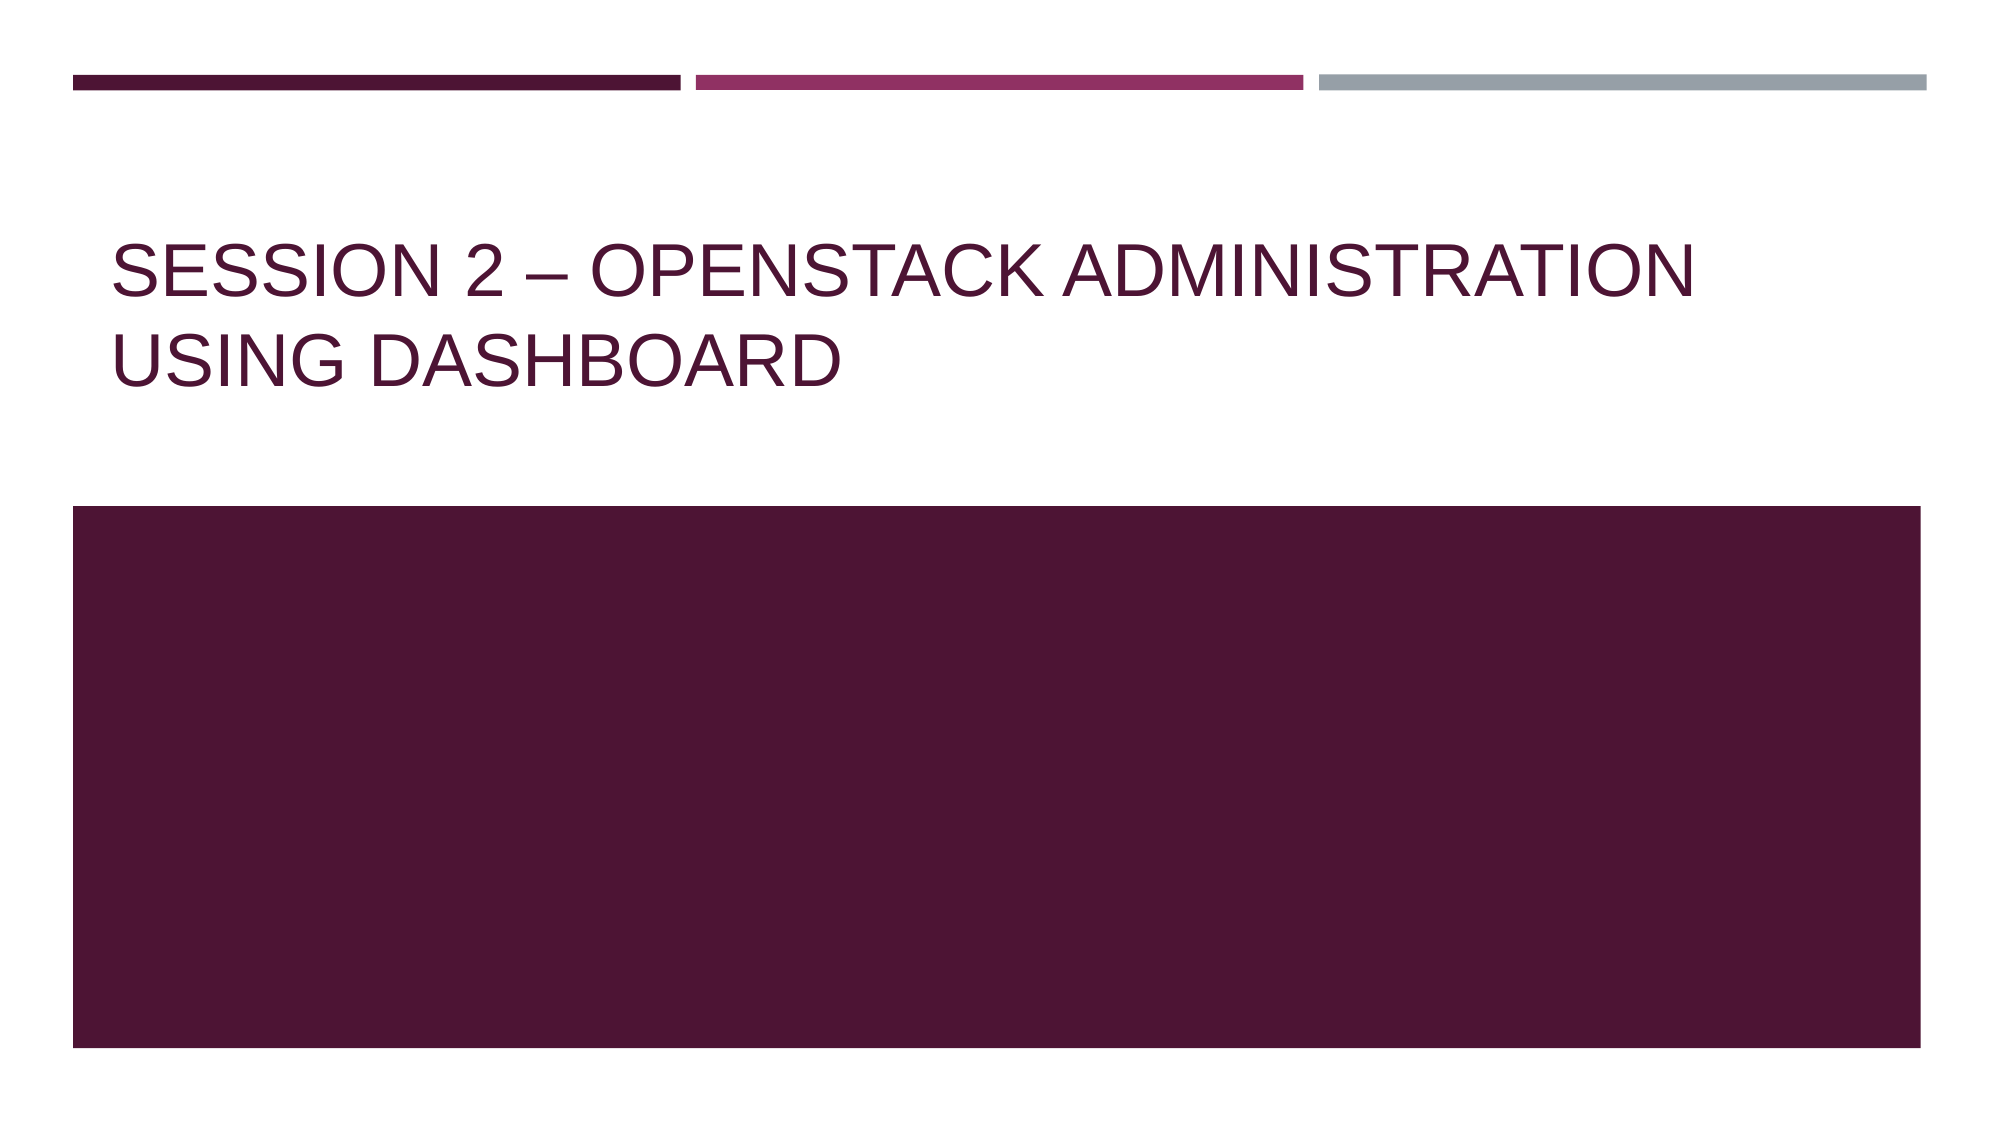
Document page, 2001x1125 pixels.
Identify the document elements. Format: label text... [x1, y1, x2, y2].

title SESSION 2 – OPENSTACK ADMINISTRATION USING DASHBOARD [95, 167, 1899, 410]
